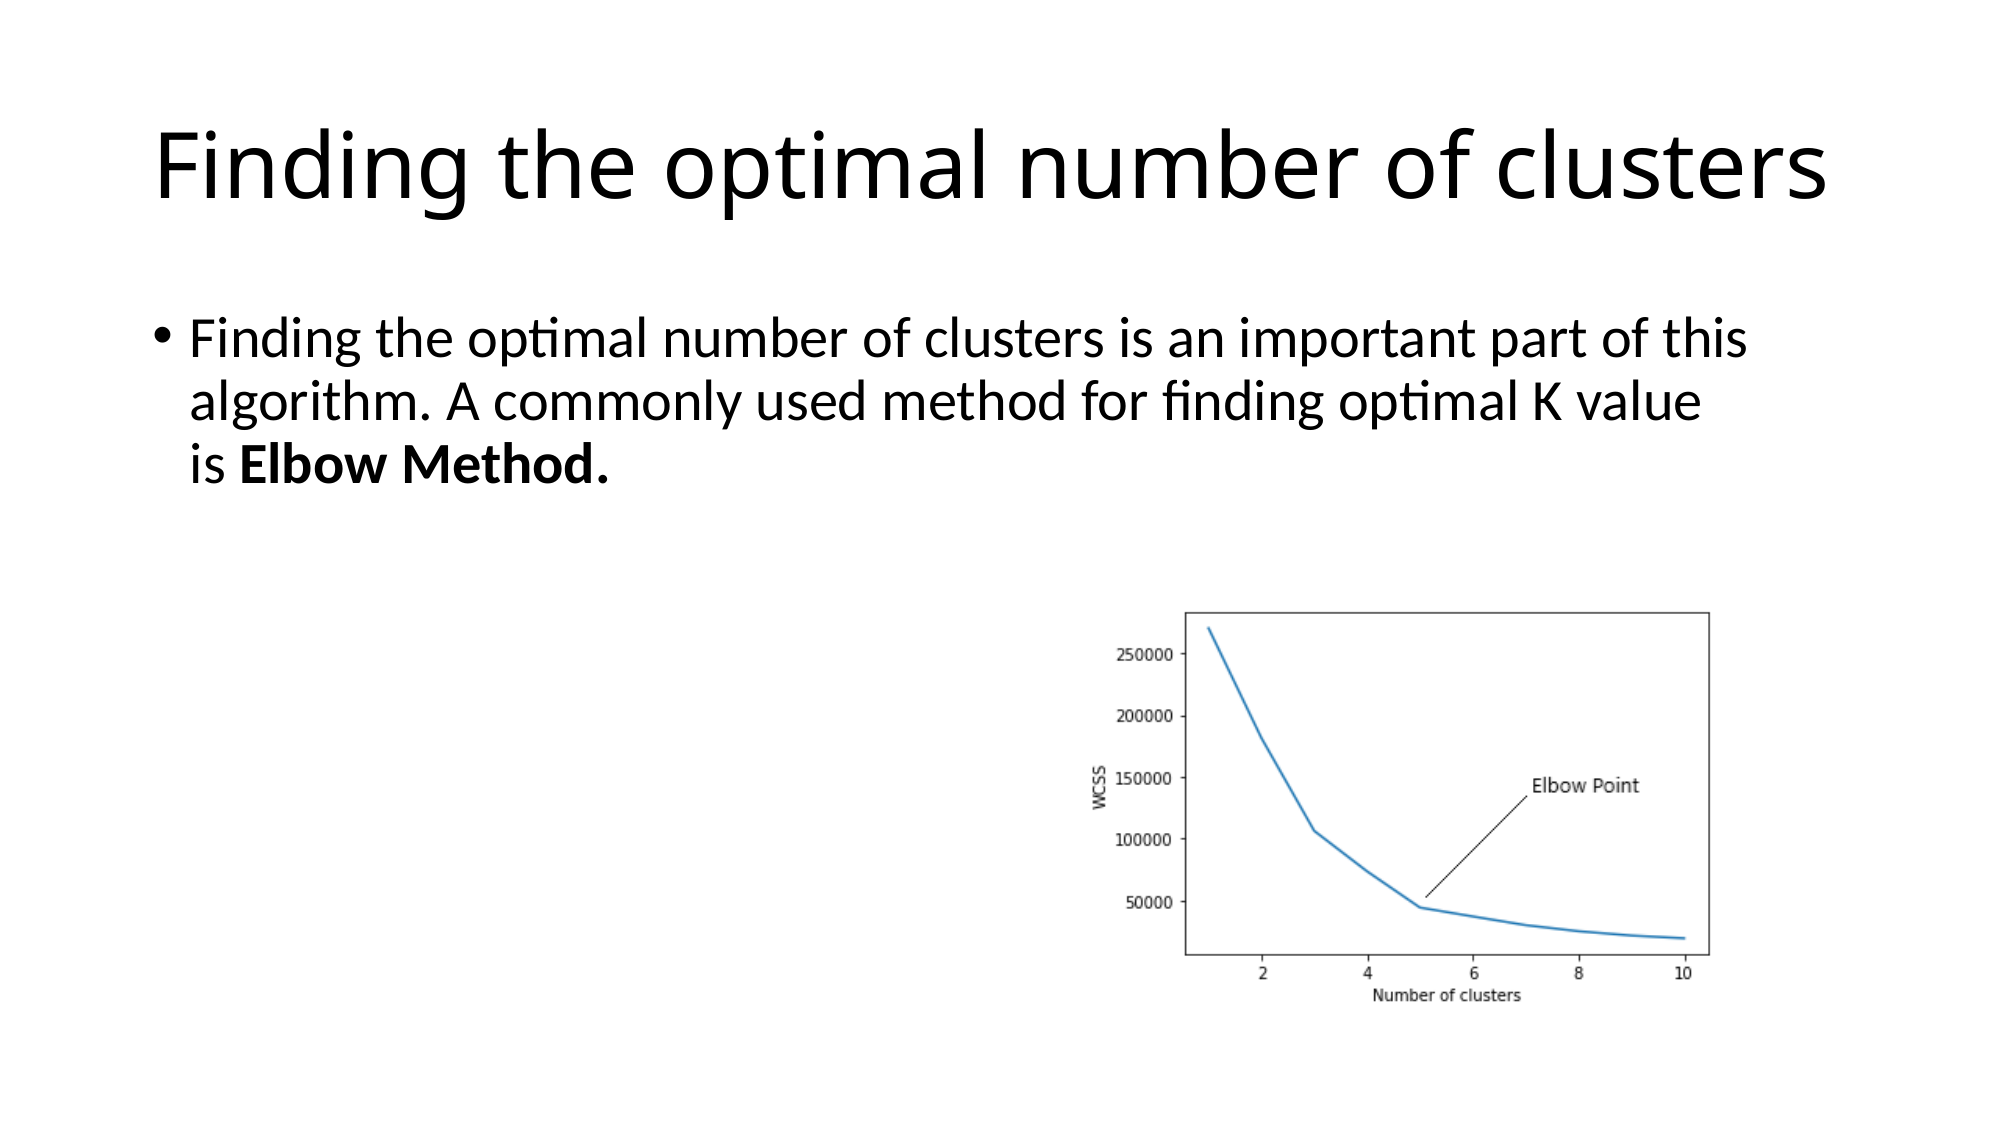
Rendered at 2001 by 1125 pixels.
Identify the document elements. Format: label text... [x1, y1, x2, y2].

picture [1081, 603, 1718, 1014]
title Finding the optimal number of clusters [137, 59, 1863, 278]
list Finding the optimal number of clusters is an important part of this algorithm. A commonly used method for finding optimal K value is Elbow Method. [137, 299, 1863, 1014]
